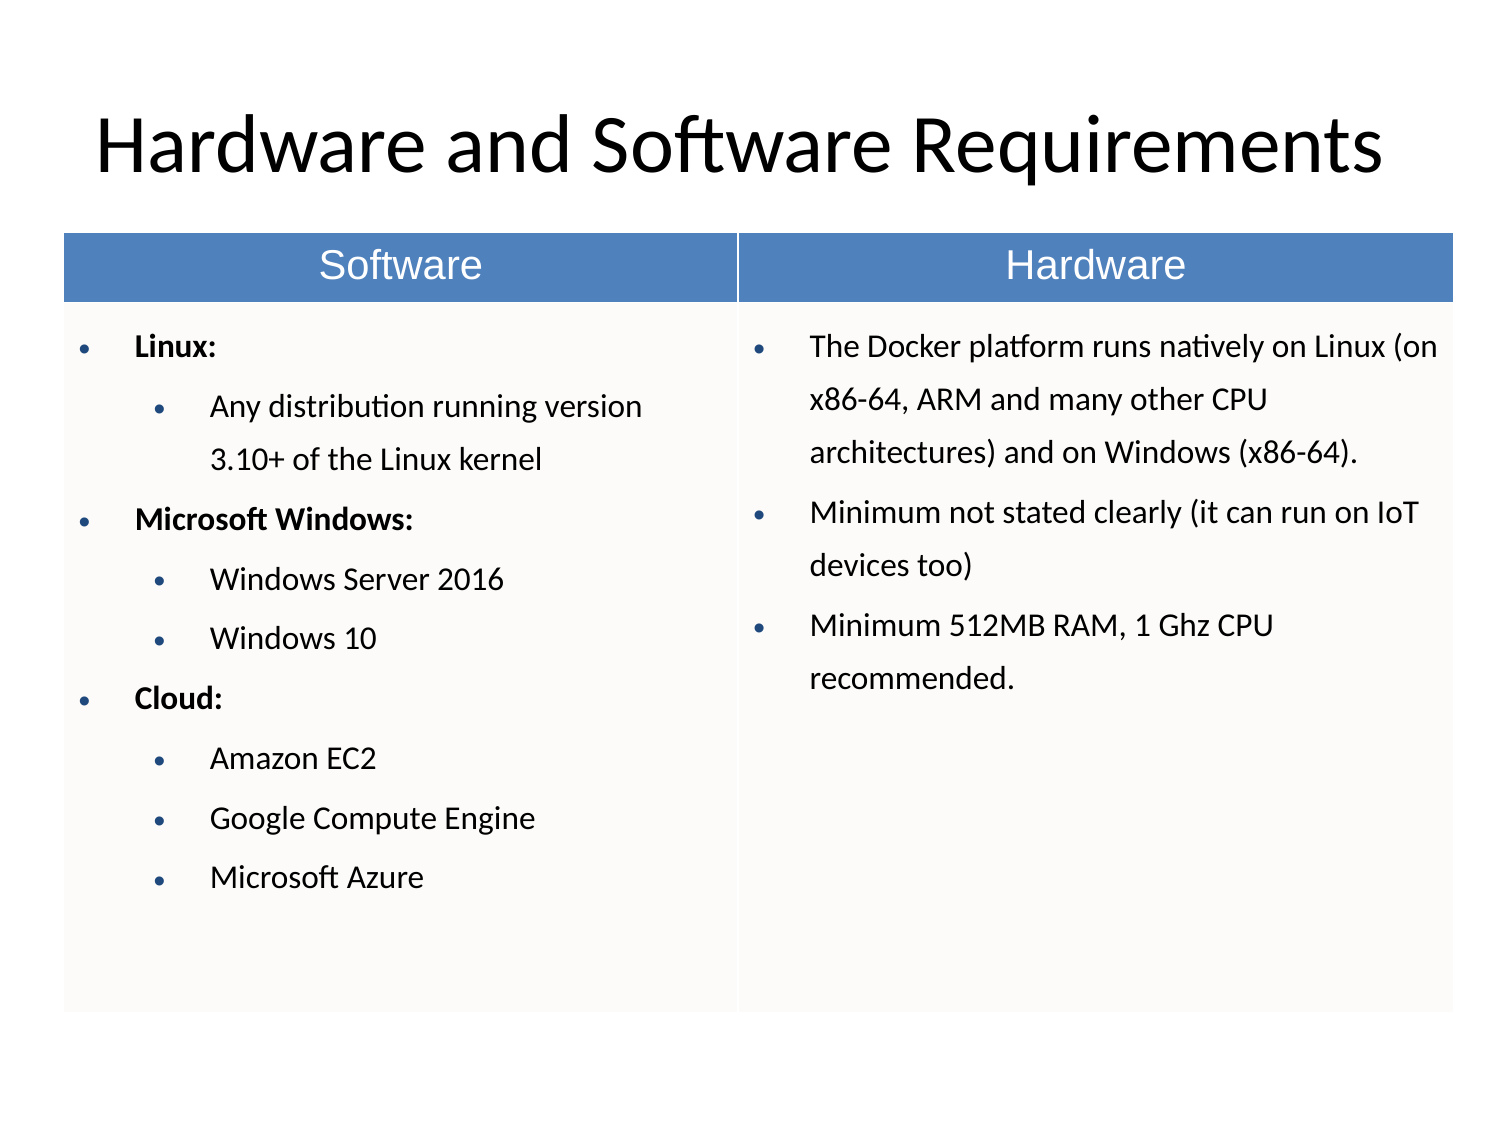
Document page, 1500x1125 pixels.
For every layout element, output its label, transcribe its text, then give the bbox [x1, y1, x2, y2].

table_header Software [64, 233, 737, 302]
table_cell Linux: Any distribution running version 3.10+ of the Linux kernel Microsoft Windows: Windows Server 2016 Windows 10 Cloud: Amazon EC2 Google Compute Engine Microsoft Azure [64, 303, 737, 1012]
table_cell The Docker platform runs natively on Linux (on x86-64, ARM and many other CPU architectures) and on Windows (x86-64). Minimum not stated clearly (it can run on IoT devices too) Minimum 512MB RAM, 1 Ghz CPU recommended. [739, 303, 1453, 1012]
table_header Hardware [739, 233, 1453, 302]
title Hardware and Software Requirements [75, 45, 1425, 231]
